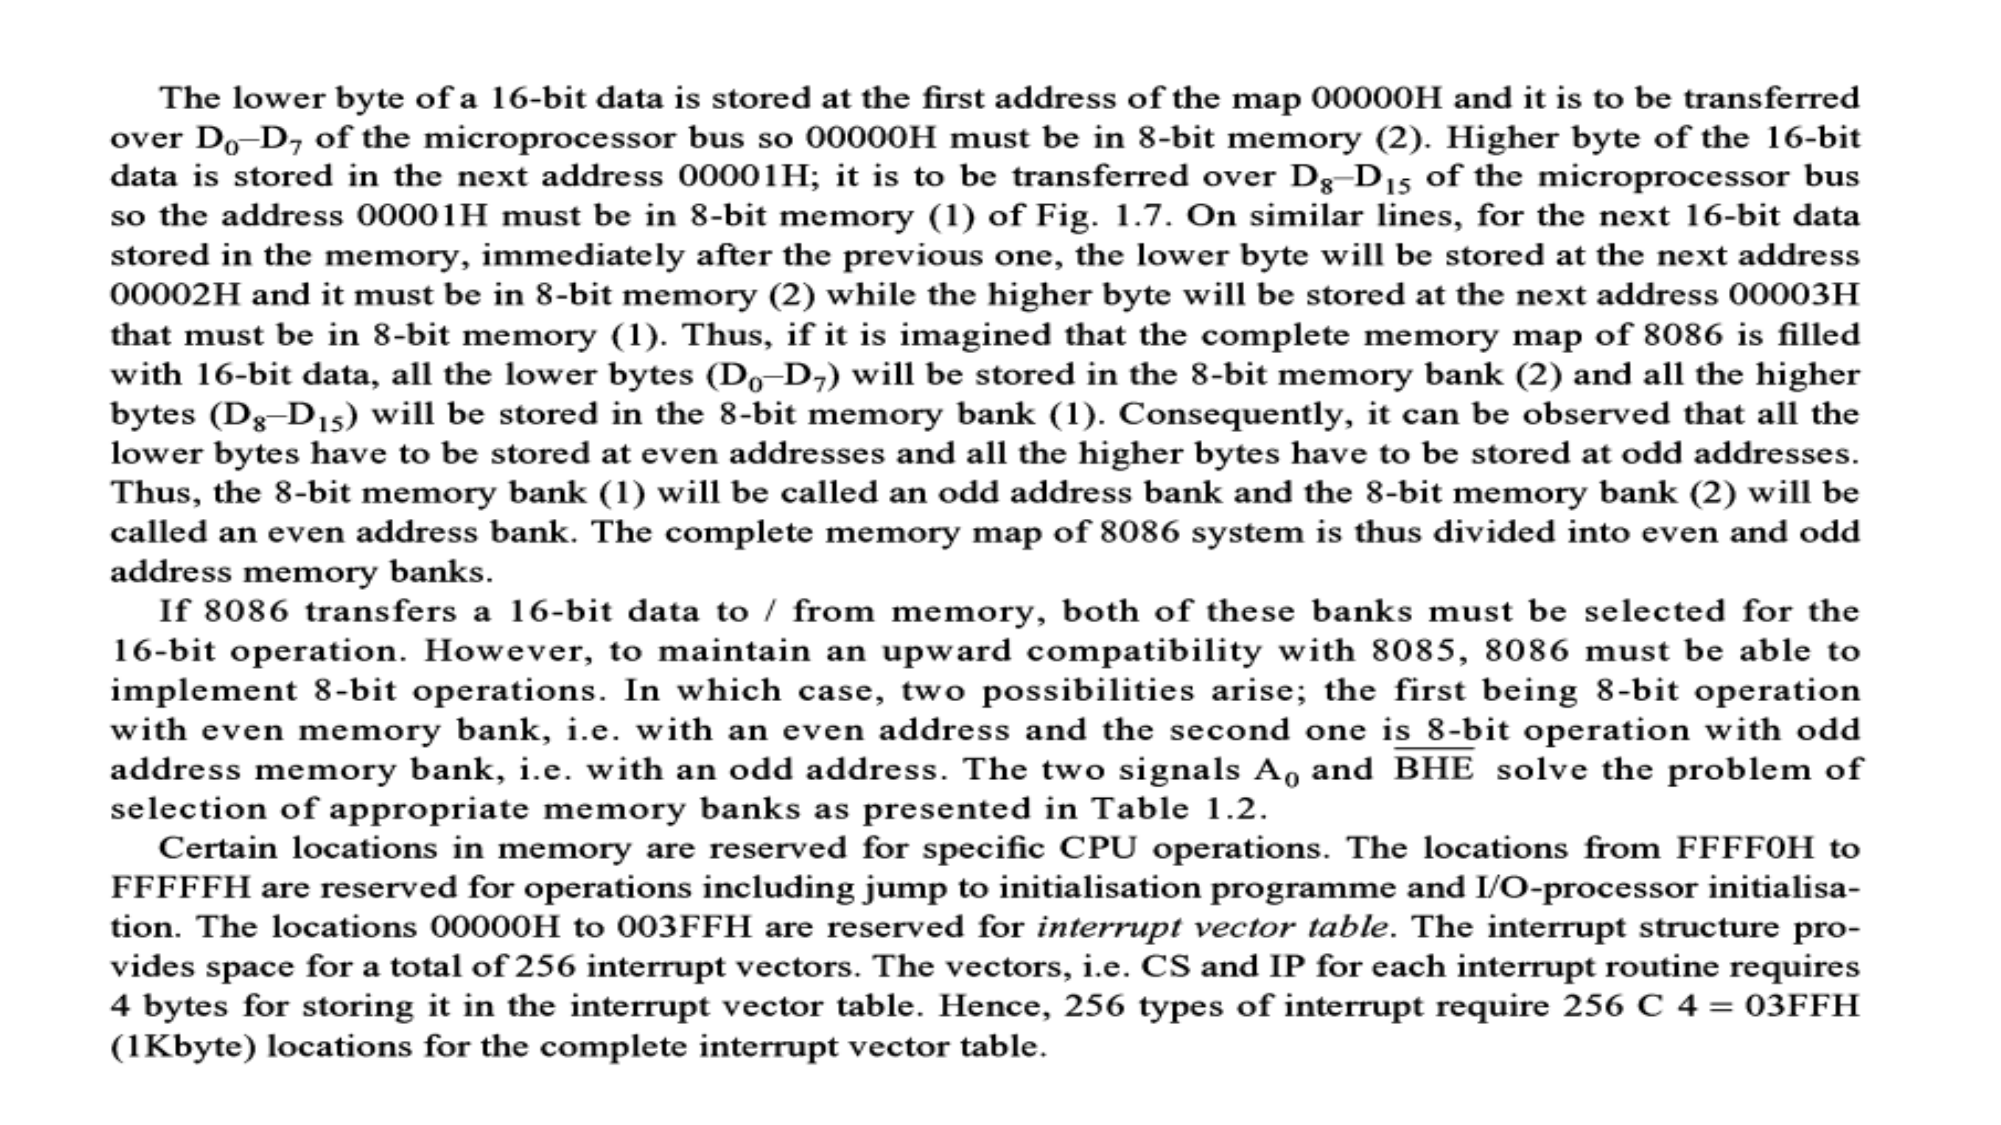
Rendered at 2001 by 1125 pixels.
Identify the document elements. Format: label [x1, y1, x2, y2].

picture [68, 48, 1938, 1110]
